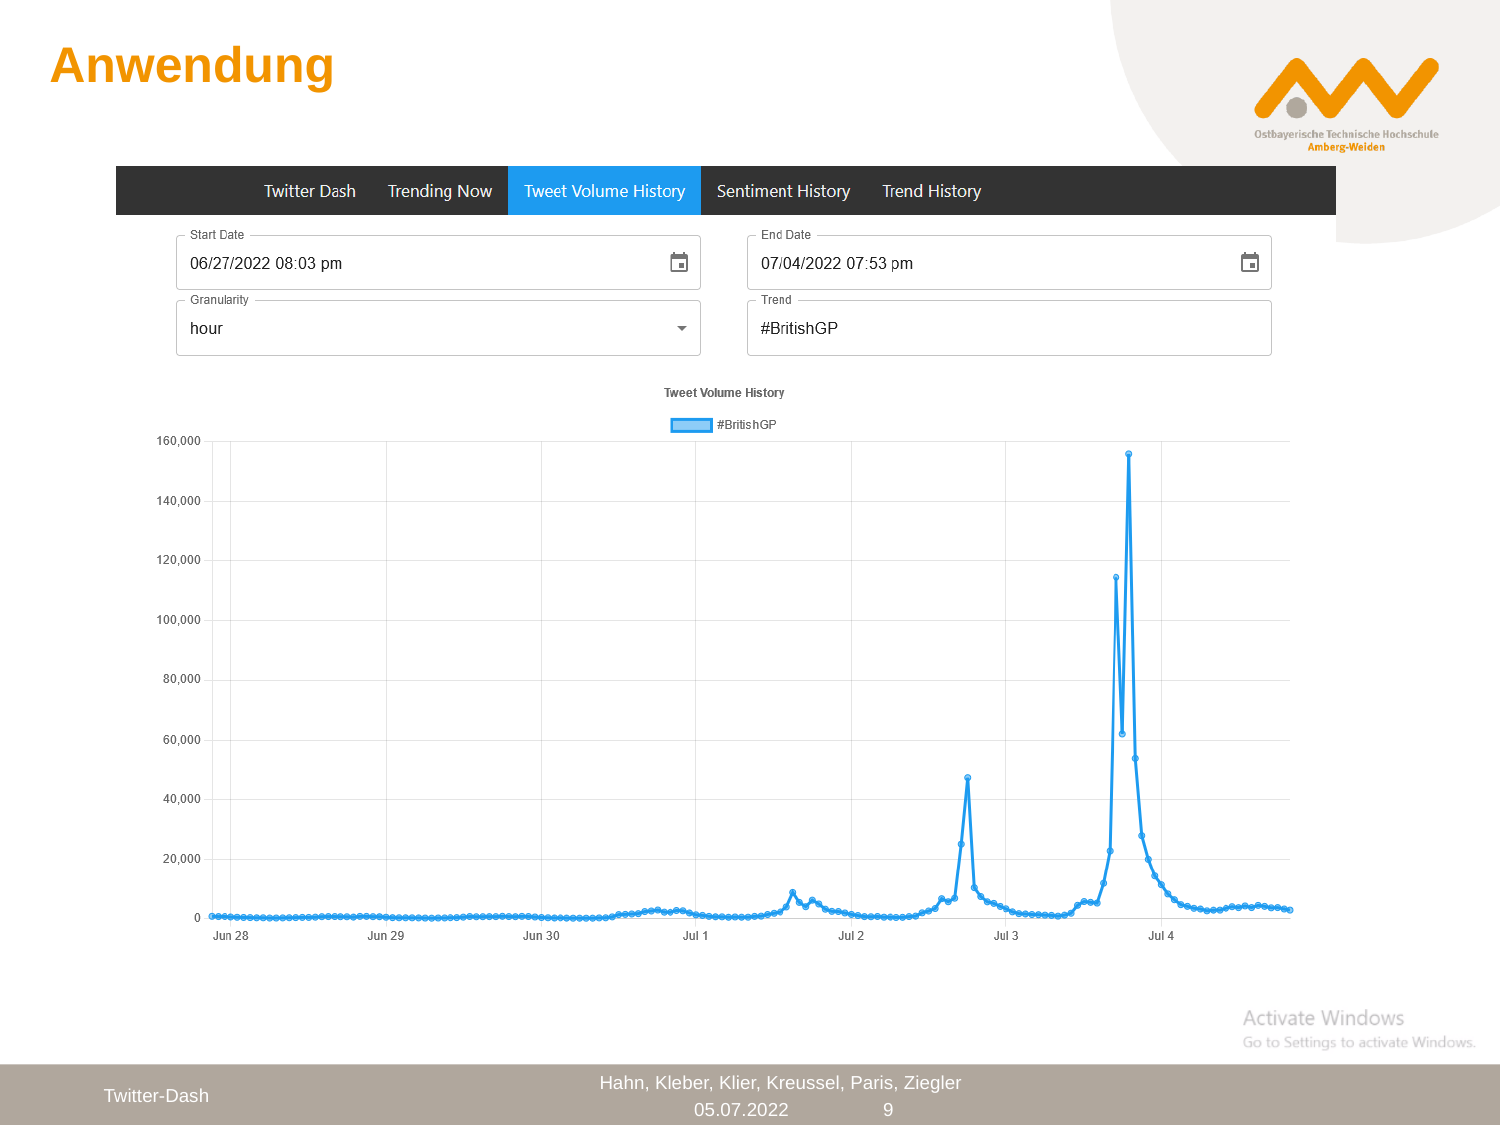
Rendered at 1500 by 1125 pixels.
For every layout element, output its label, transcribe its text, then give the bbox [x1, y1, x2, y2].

picture [115, 0, 1500, 987]
footer Twitter-Dash [88, 1068, 621, 1123]
picture [1234, 999, 1500, 1062]
title Anwendung [34, 25, 1081, 161]
text_box Hahn, Kleber, Klier, Kreussel, Paris, Ziegler [584, 1068, 951, 1095]
slide_number 9 [869, 1095, 993, 1122]
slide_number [679, 1095, 869, 1123]
